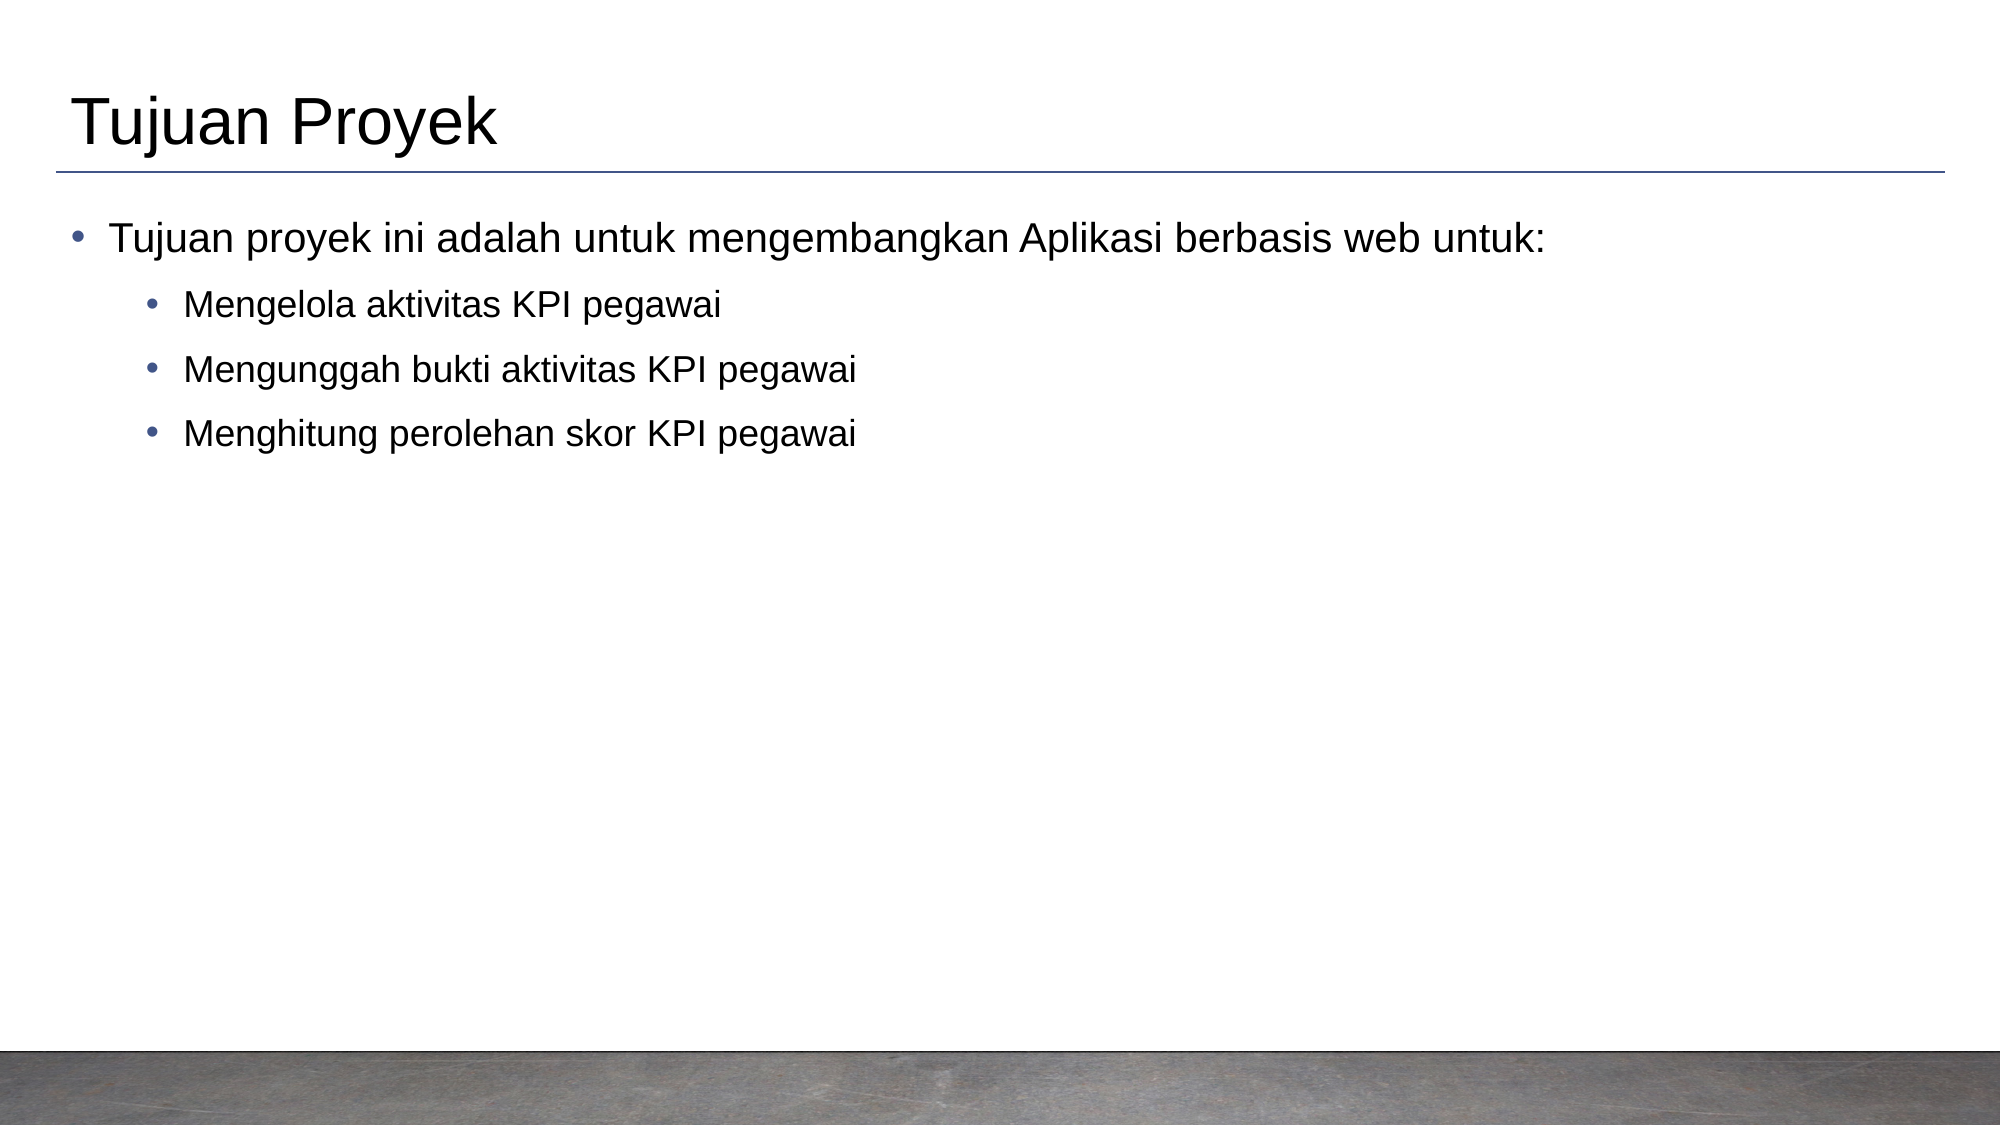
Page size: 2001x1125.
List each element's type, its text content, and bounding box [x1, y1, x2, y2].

picture [0, 1051, 2000, 1125]
title Tujuan Proyek [55, 80, 1945, 172]
list Tujuan proyek ini adalah untuk mengembangkan Aplikasi berbasis web untuk: Mengelola aktivitas KPI pegawai Mengunggah bukti aktivitas KPI pegawai Menghitung perolehan skor KPI pegawai [55, 193, 1945, 970]
